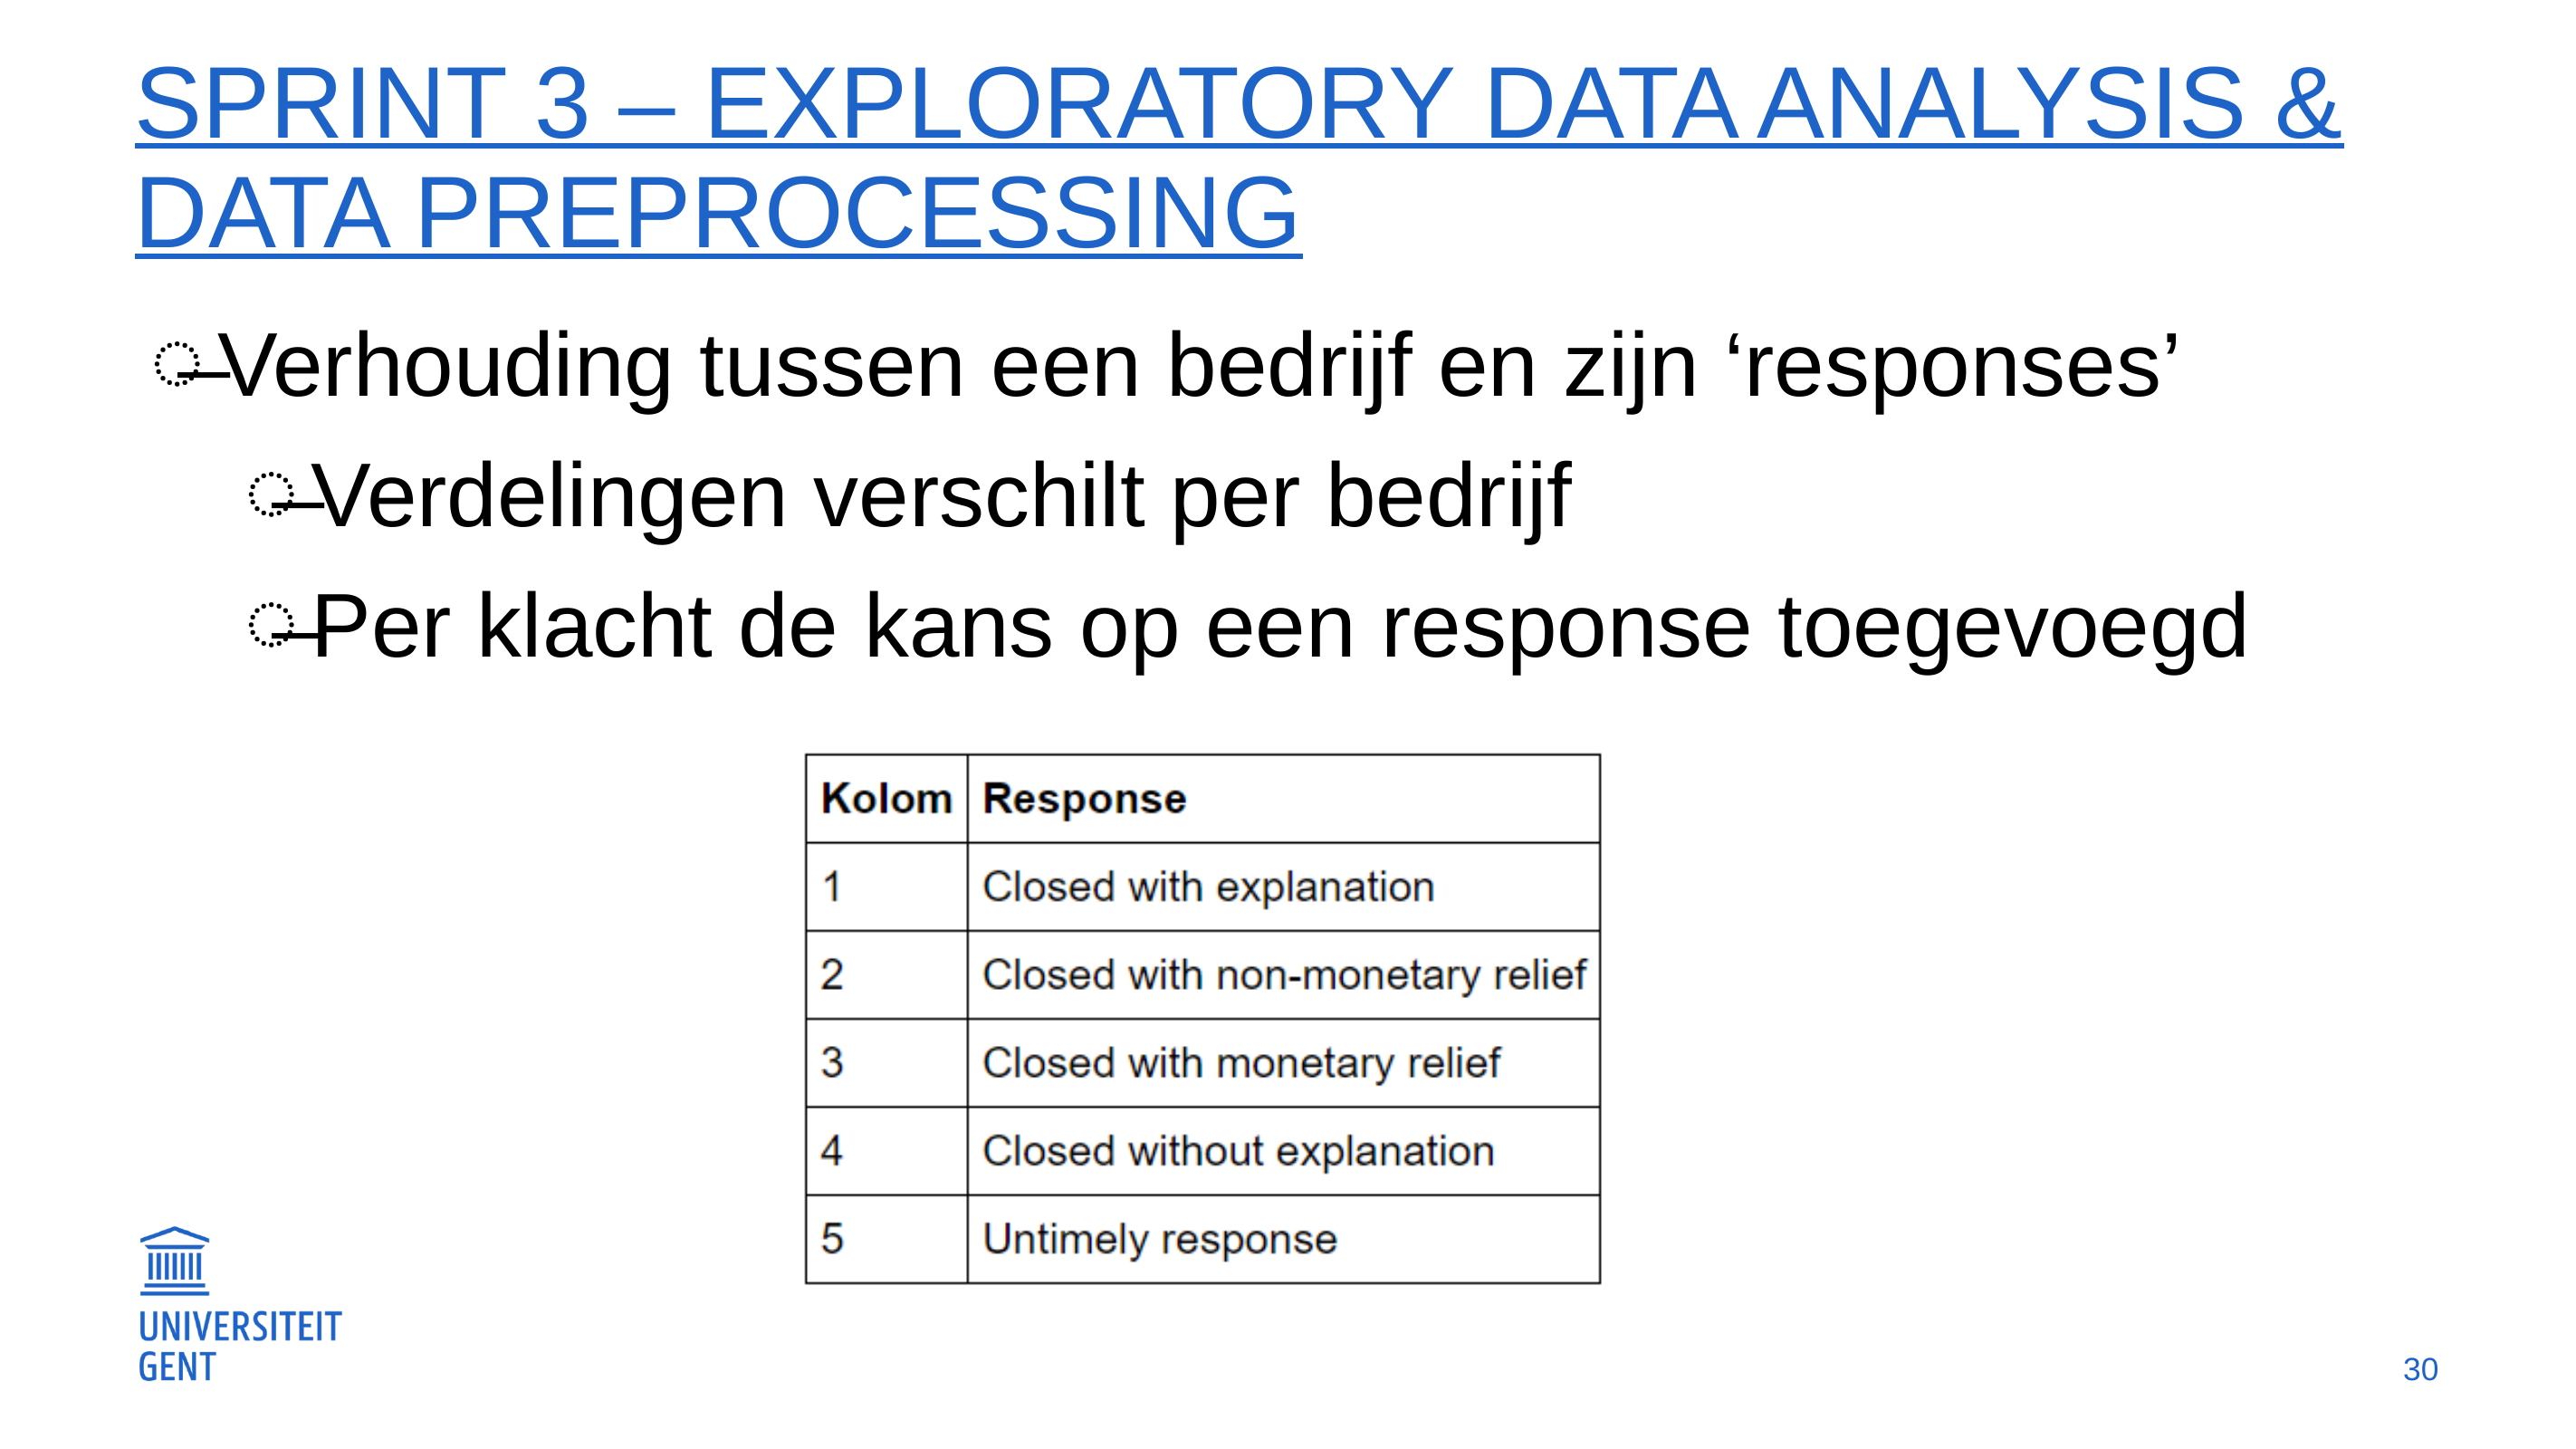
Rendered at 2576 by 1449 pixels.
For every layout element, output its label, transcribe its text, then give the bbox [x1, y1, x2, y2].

picture [72, 1174, 415, 1449]
slide_number 30 [2315, 1329, 2453, 1407]
picture [800, 748, 1610, 1295]
title Sprint 3 – Exploratory Data analysis & data preprocessing [120, 42, 2455, 277]
list Verhouding tussen een bedrijf en zijn ‘responses’ Verdelingen verschilt per bedrijf Per klacht de kans op een response toegevoegd [124, 277, 2285, 1295]
